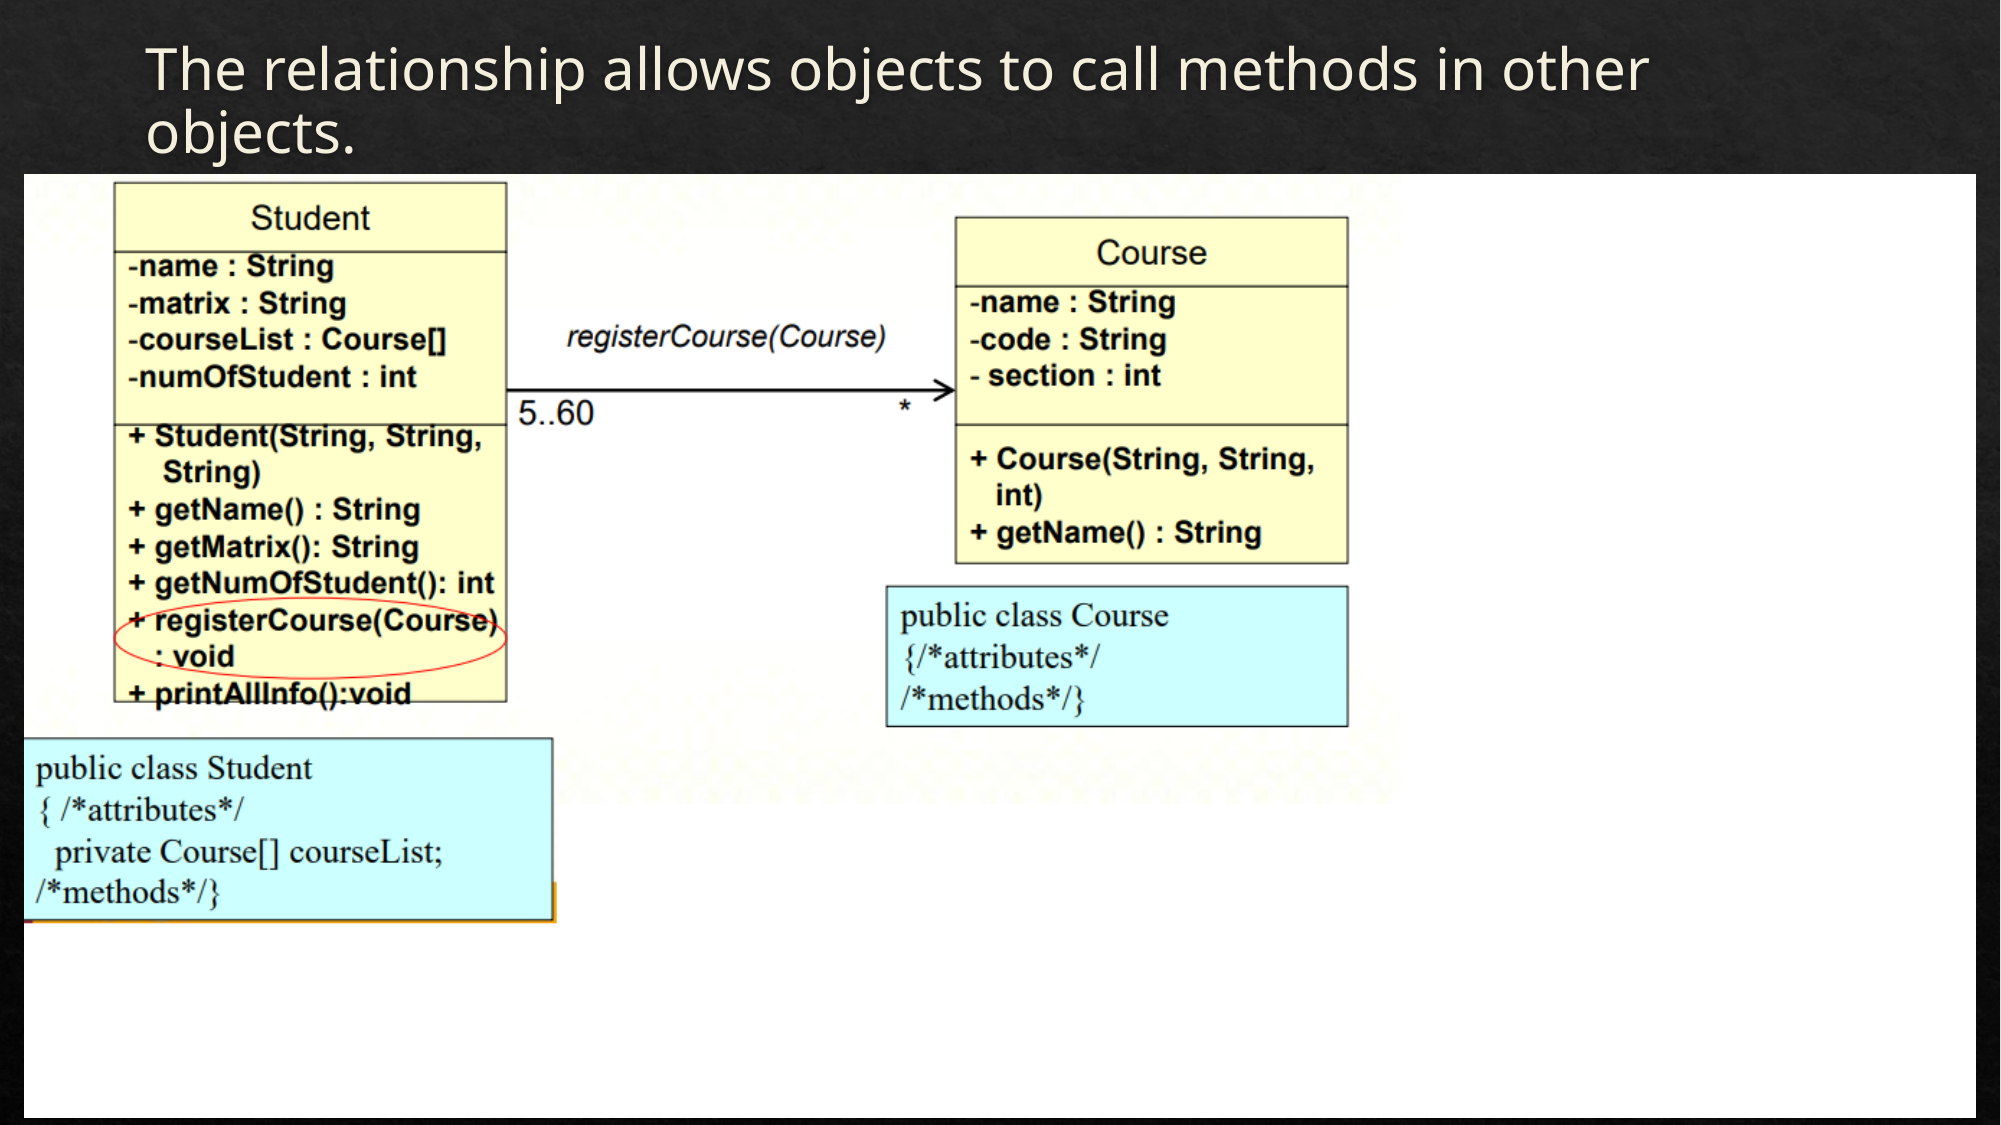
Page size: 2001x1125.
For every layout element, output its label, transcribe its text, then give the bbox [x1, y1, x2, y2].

title The relationship allows objects to call methods in other objects. [130, 0, 1830, 169]
picture [24, 174, 1976, 1119]
